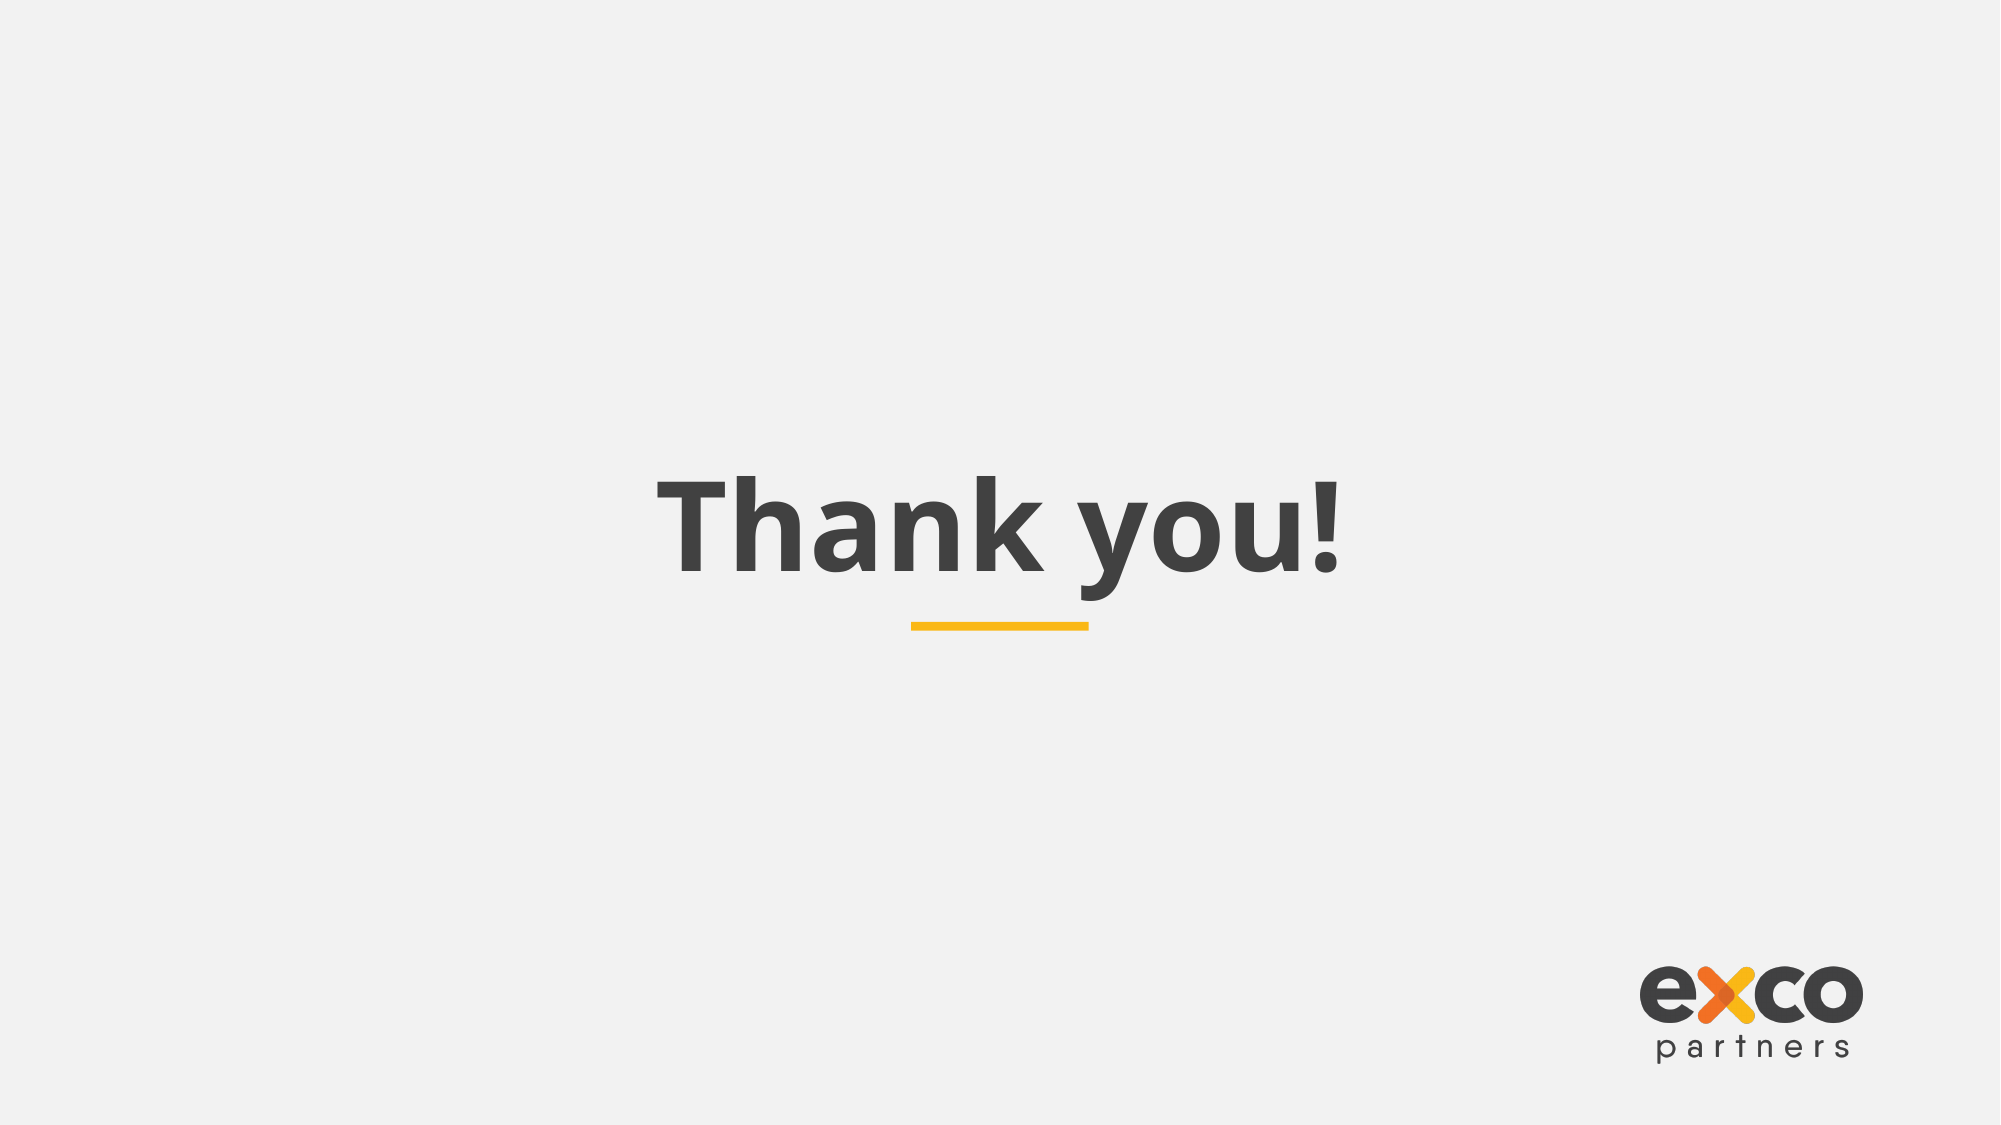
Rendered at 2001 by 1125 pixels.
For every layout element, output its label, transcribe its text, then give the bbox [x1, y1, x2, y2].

title Thank you! [562, 329, 1438, 606]
picture [1640, 966, 1863, 1064]
